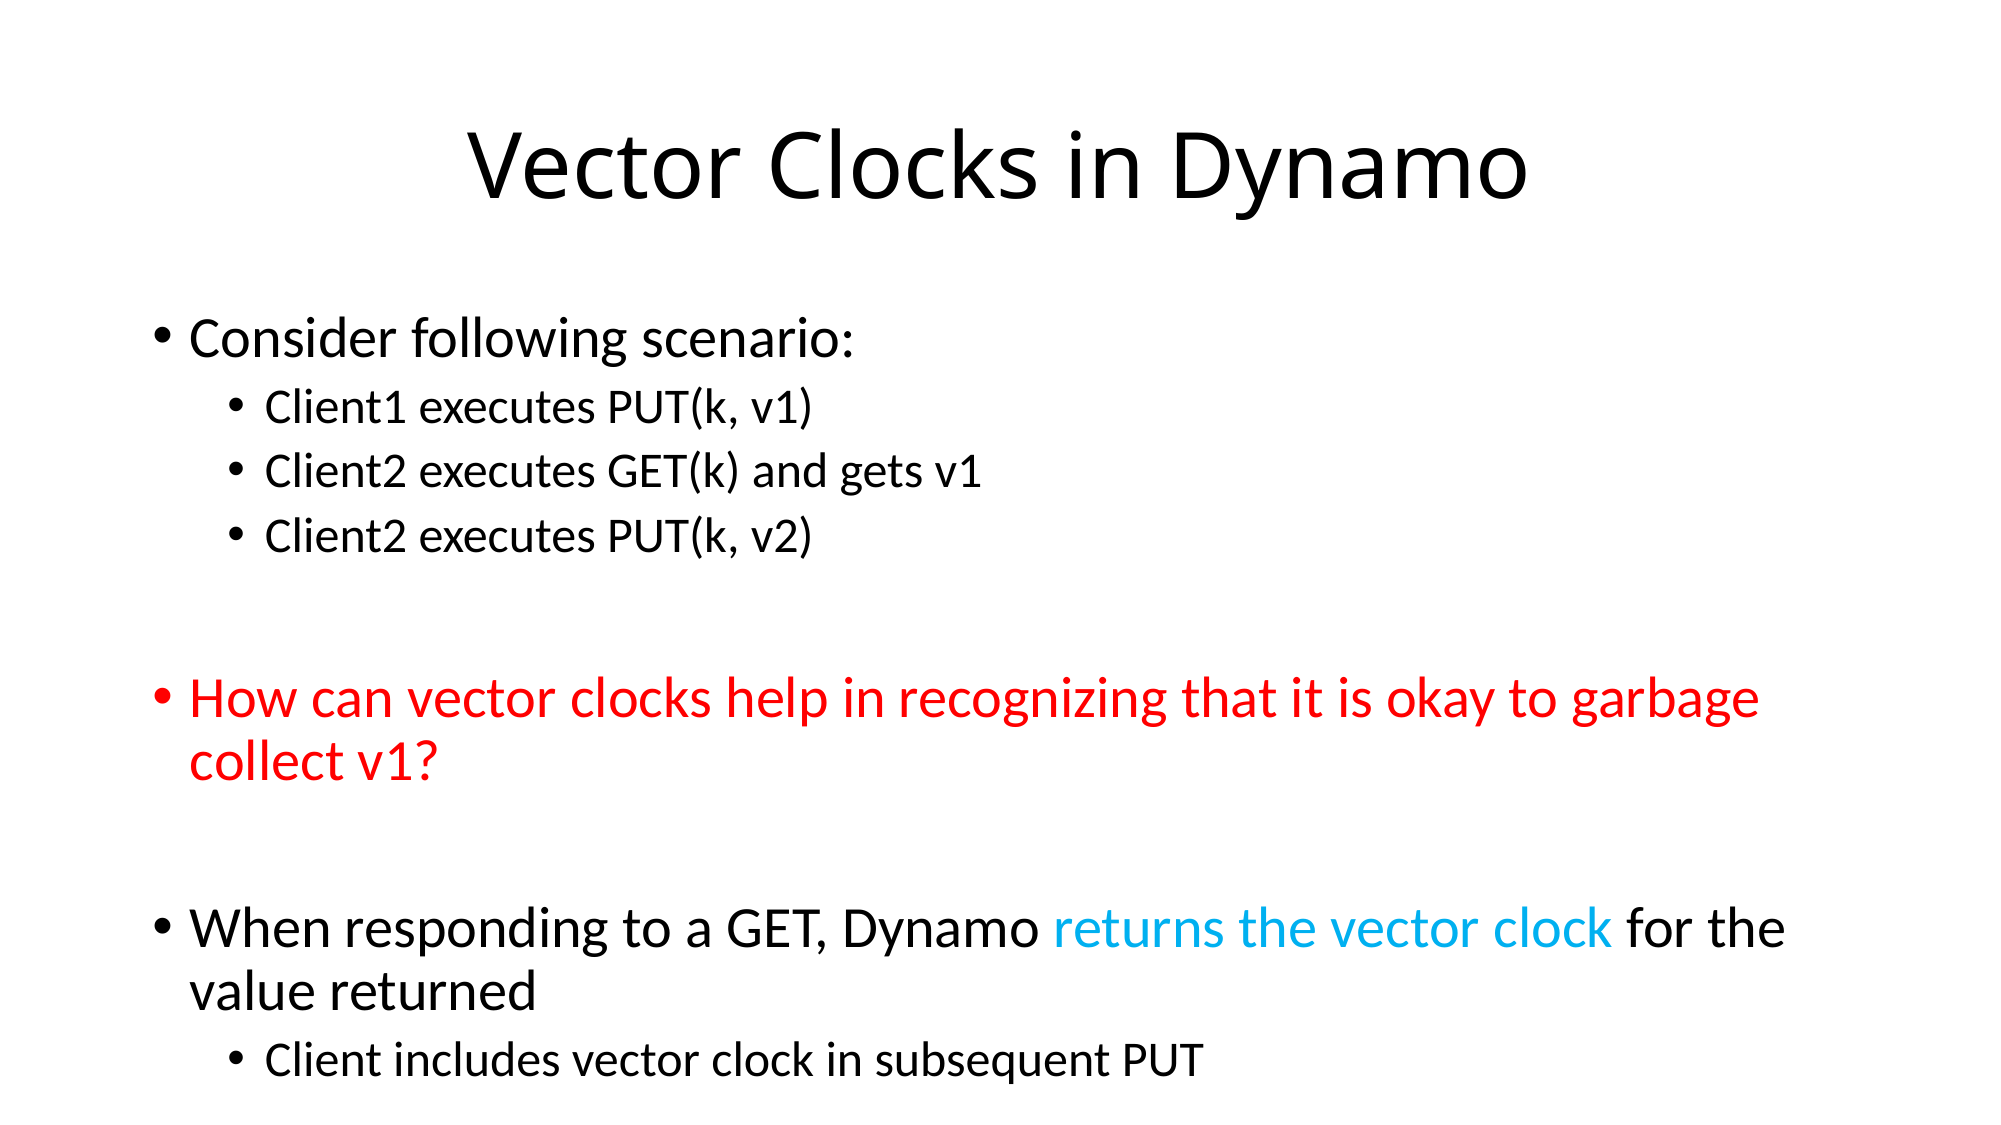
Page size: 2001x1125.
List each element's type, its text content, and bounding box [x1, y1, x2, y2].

title Vector Clocks in Dynamo [137, 59, 1863, 278]
list Consider following scenario: Client1 executes PUT(k, v1) Client2 executes GET(k) and gets v1 Client2 executes PUT(k, v2) How can vector clocks help in recognizing that it is okay to garbage collect v1? When responding to a GET, Dynamo returns the vector clock for the value returned Client includes vector clock in subsequent PUT [137, 299, 1863, 1104]
